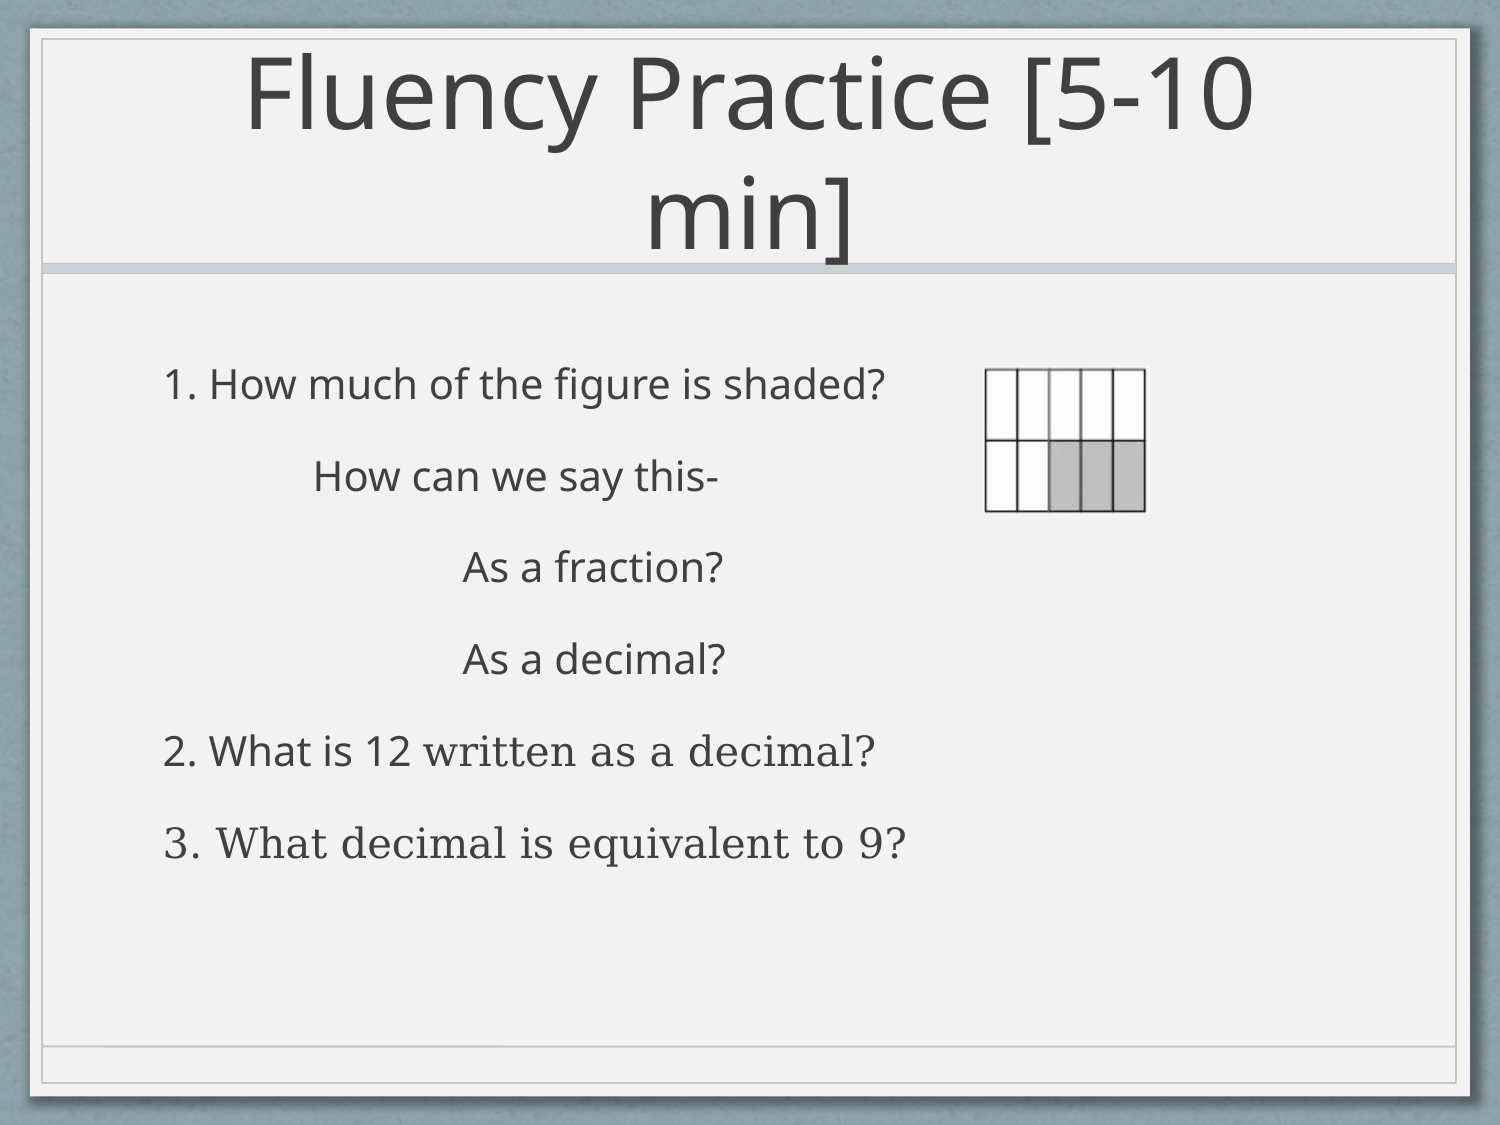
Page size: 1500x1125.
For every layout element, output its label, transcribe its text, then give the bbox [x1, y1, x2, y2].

title Fluency Practice [5-10 min] [147, 40, 1353, 260]
picture [984, 357, 1149, 525]
